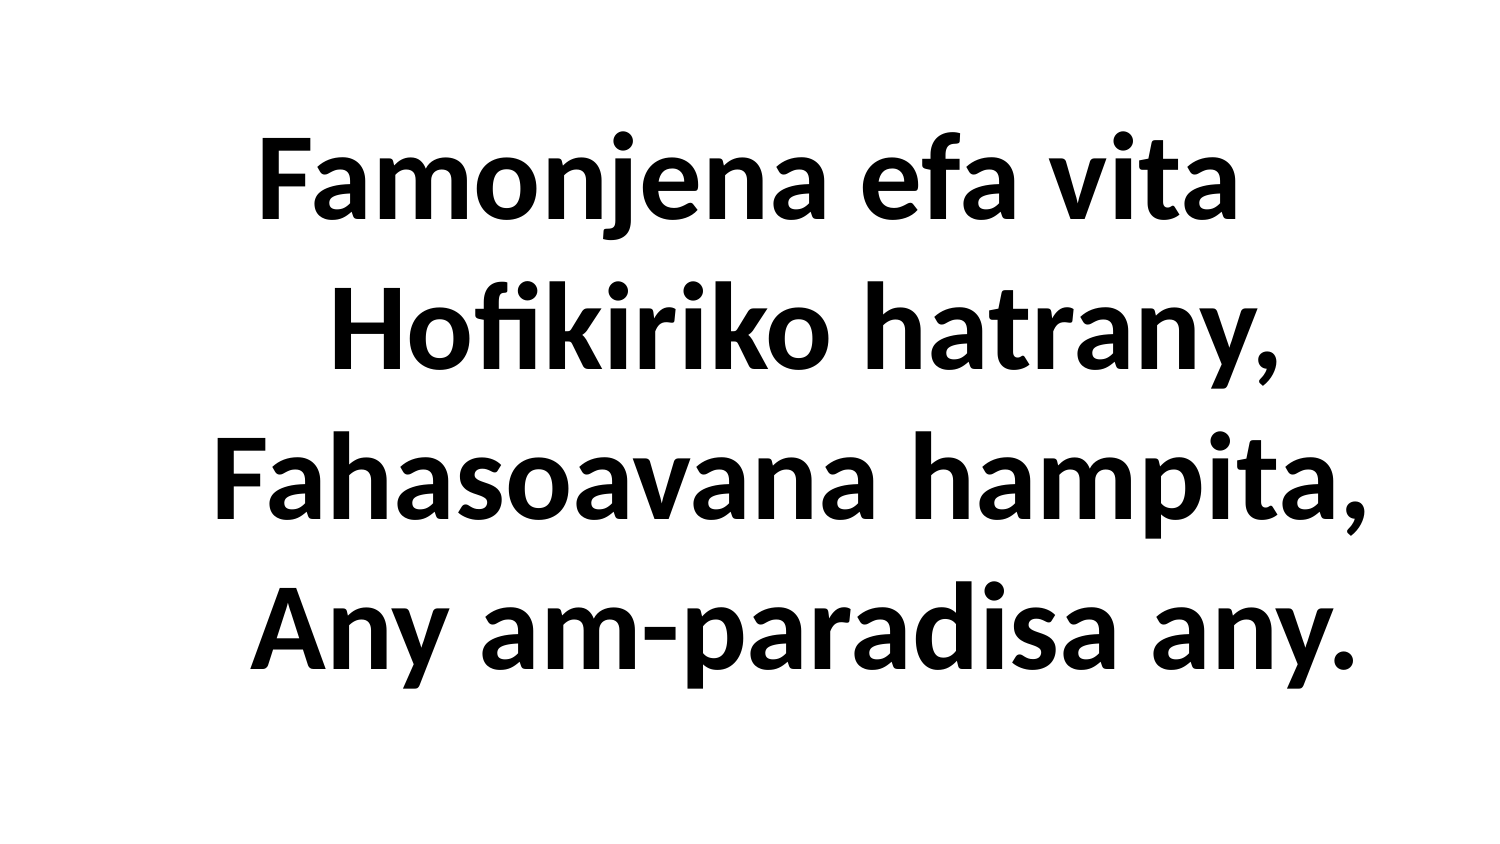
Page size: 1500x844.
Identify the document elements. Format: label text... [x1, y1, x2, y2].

title Famonjena efa vita Hofikiriko hatrany, Fahasoavana hampita, Any am-paradisa any. [0, 309, 1500, 481]
